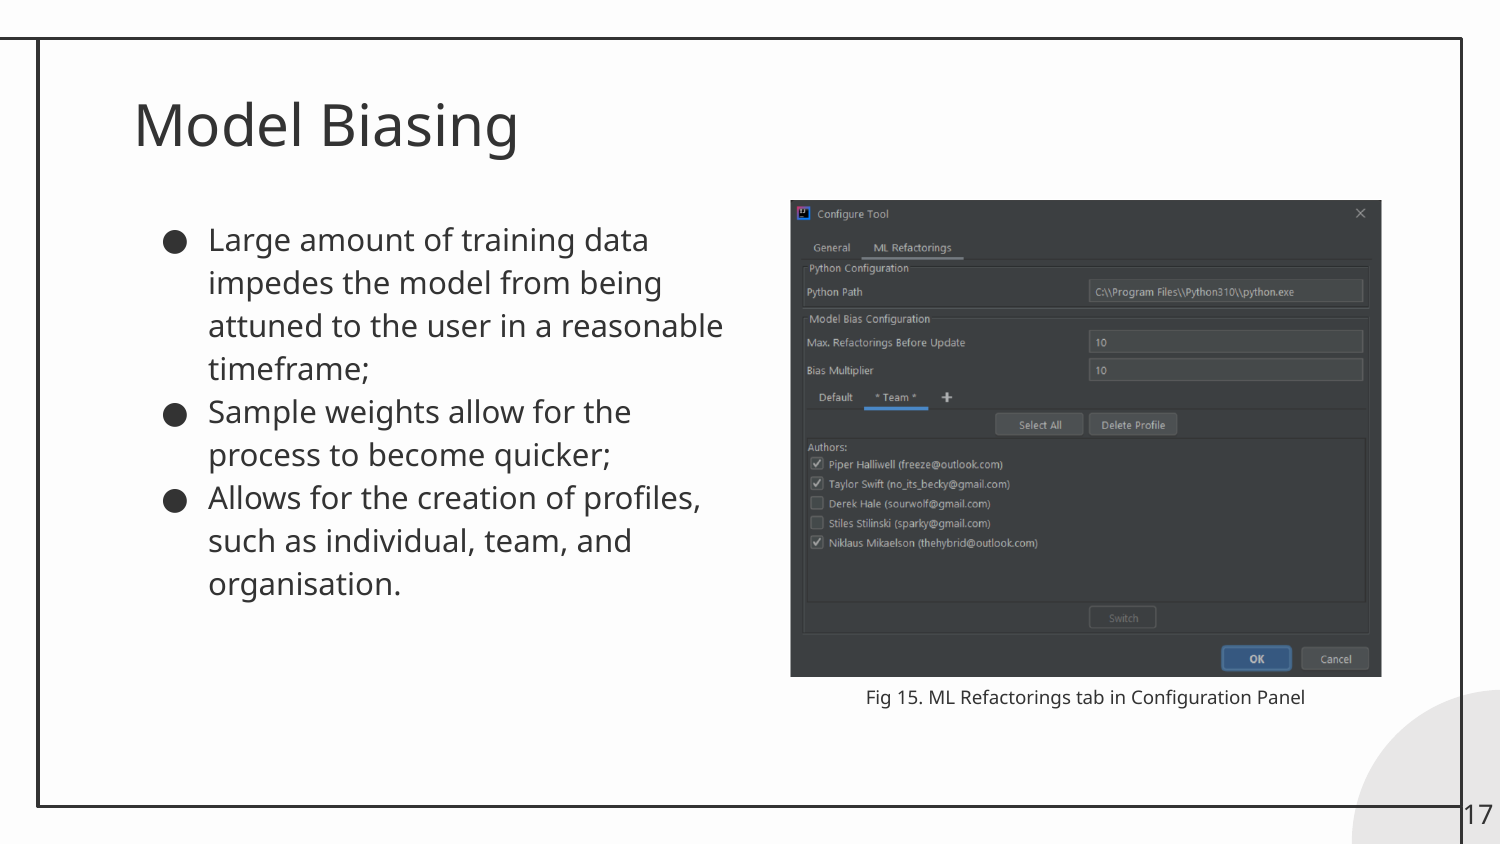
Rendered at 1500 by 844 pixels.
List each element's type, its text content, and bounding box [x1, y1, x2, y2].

list Large amount of training data impedes the model from being attuned to the user in a reasonable timeframe; Sample weights allow for the process to become quicker; Allows for the creation of profiles, such as individual, team, and organisation. [118, 199, 750, 730]
title Model Biasing [118, 72, 1382, 167]
slide_number 17 [1418, 782, 1500, 844]
subtitle Fig 15. ML Refactorings tab in Configuration Panel [789, 683, 1382, 715]
picture [788, 199, 1383, 677]
